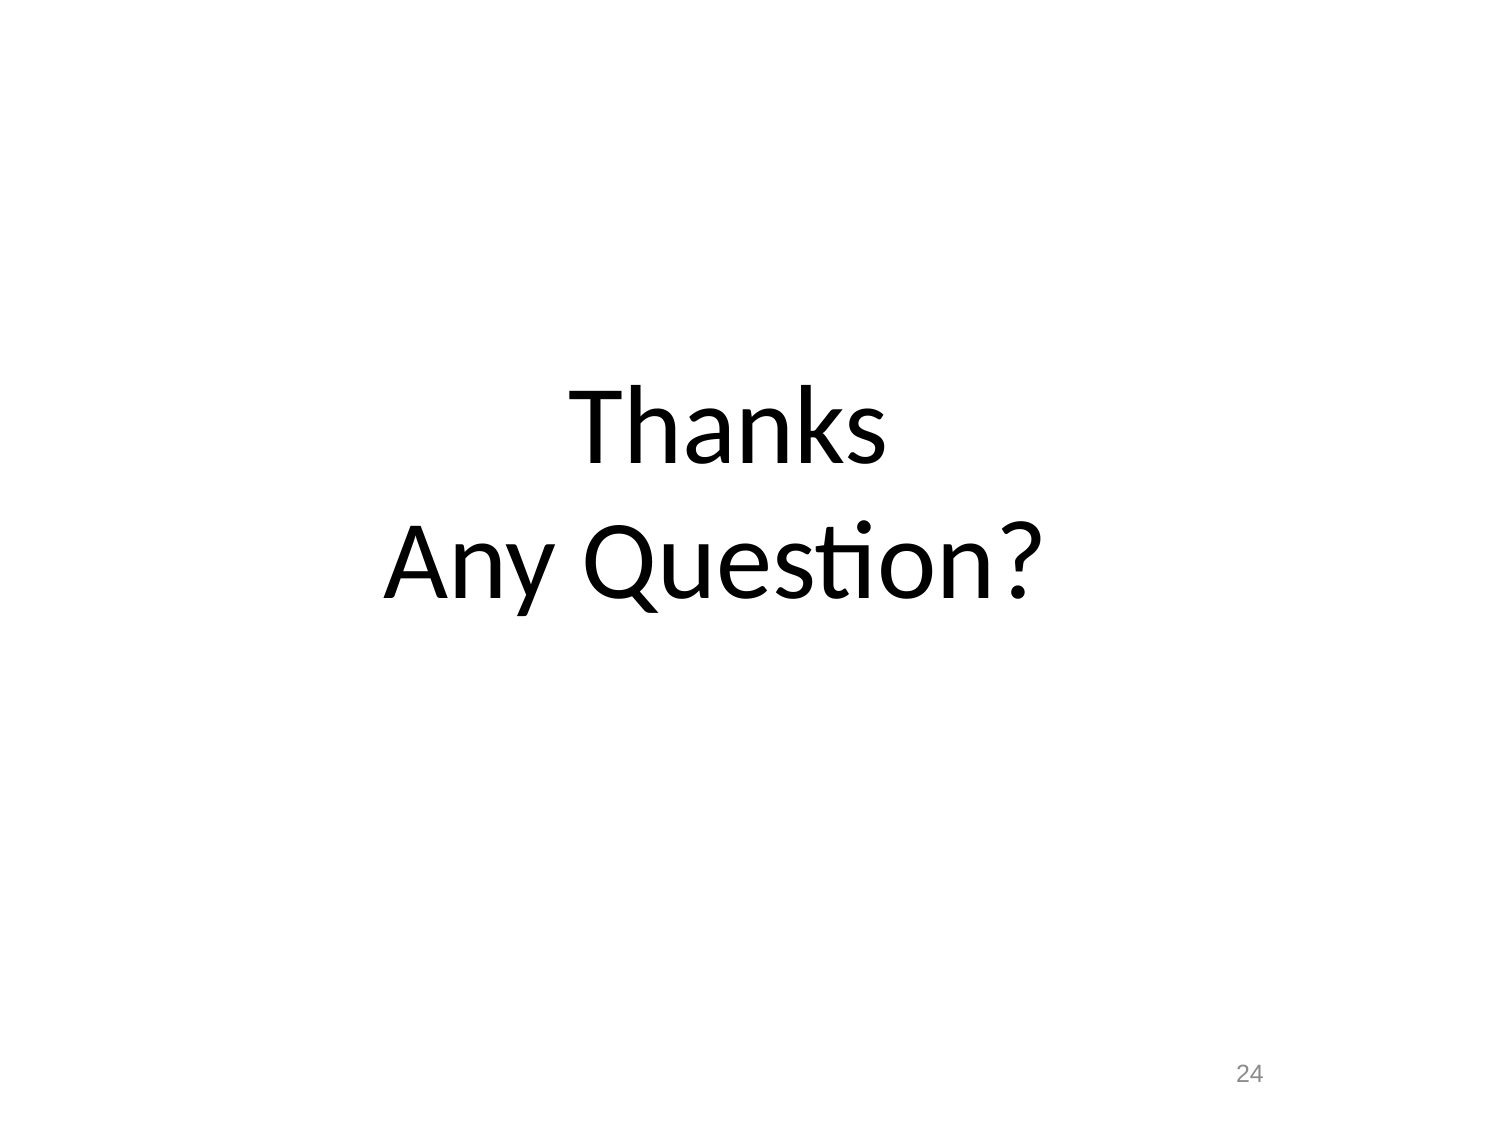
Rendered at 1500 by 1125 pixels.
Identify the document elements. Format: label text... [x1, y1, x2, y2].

slide_number 24 [1074, 1042, 1425, 1103]
title Thanks Any Question? [53, 367, 1404, 605]
